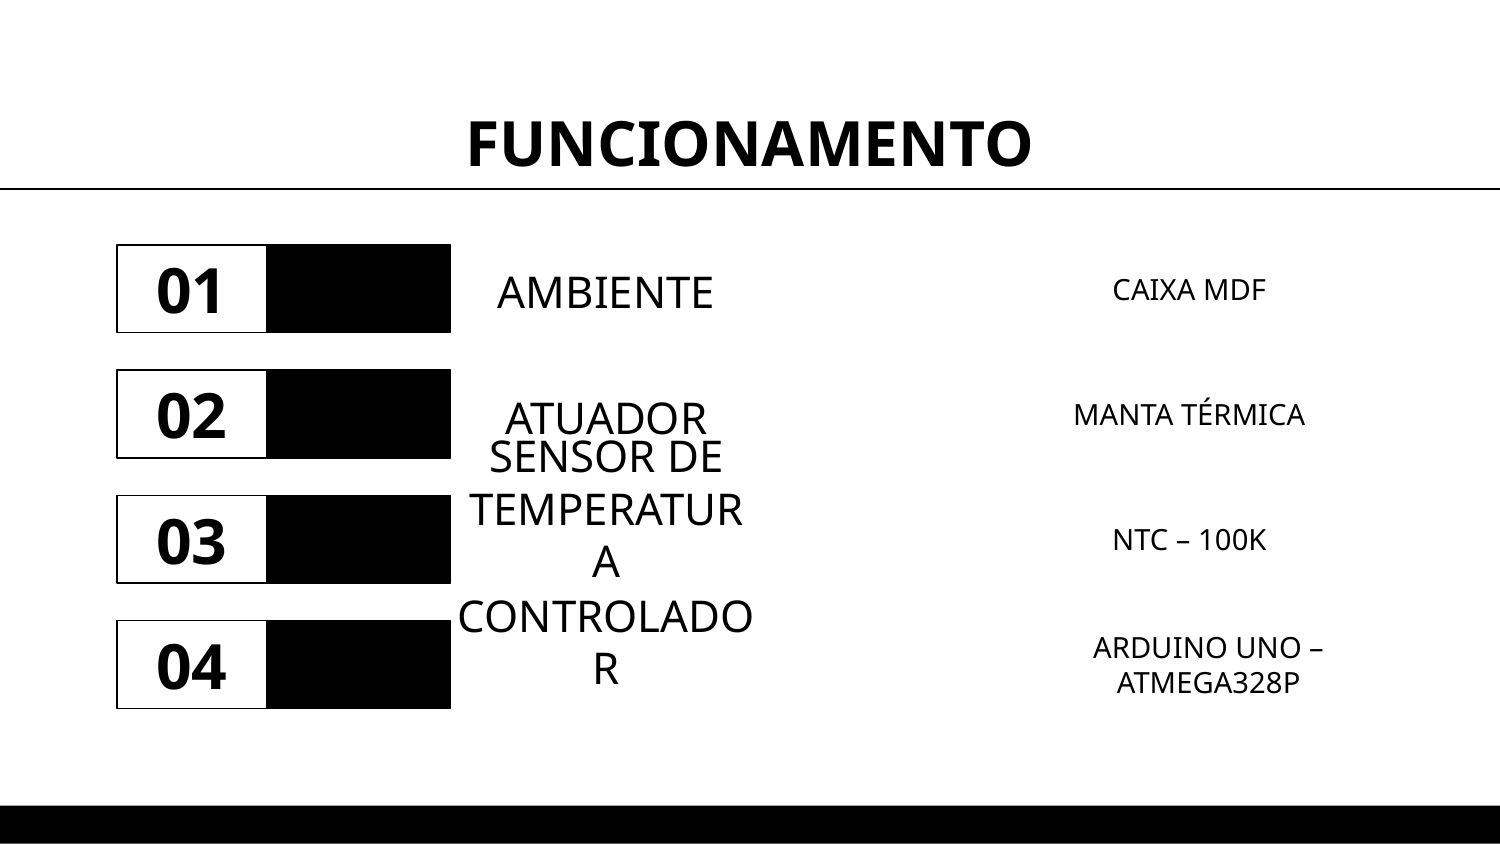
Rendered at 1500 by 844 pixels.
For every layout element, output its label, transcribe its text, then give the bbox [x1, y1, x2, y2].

text_box 03 [116, 495, 266, 584]
text_box CONTROLADOR [451, 620, 781, 709]
text_box 02 [116, 370, 266, 458]
text_box CAIXA MDF [995, 244, 1383, 333]
text_box ATUADOR [451, 370, 763, 442]
text_box [266, 495, 451, 584]
title FUNCIONAMENTO [116, 88, 1383, 188]
text_box ARDUINO UNO – ATMEGA328P [995, 620, 1422, 709]
text_box AMBIENTE [451, 244, 763, 333]
text_box SENSOR DE TEMPERATURA [441, 442, 772, 602]
text_box MANTA TÉRMICA [995, 370, 1383, 458]
text_box NTC – 100K [995, 495, 1383, 584]
text_box [266, 244, 451, 333]
text_box [266, 370, 451, 458]
text_box 01 [116, 244, 266, 333]
text_box [266, 620, 451, 709]
text_box 04 [116, 620, 266, 709]
